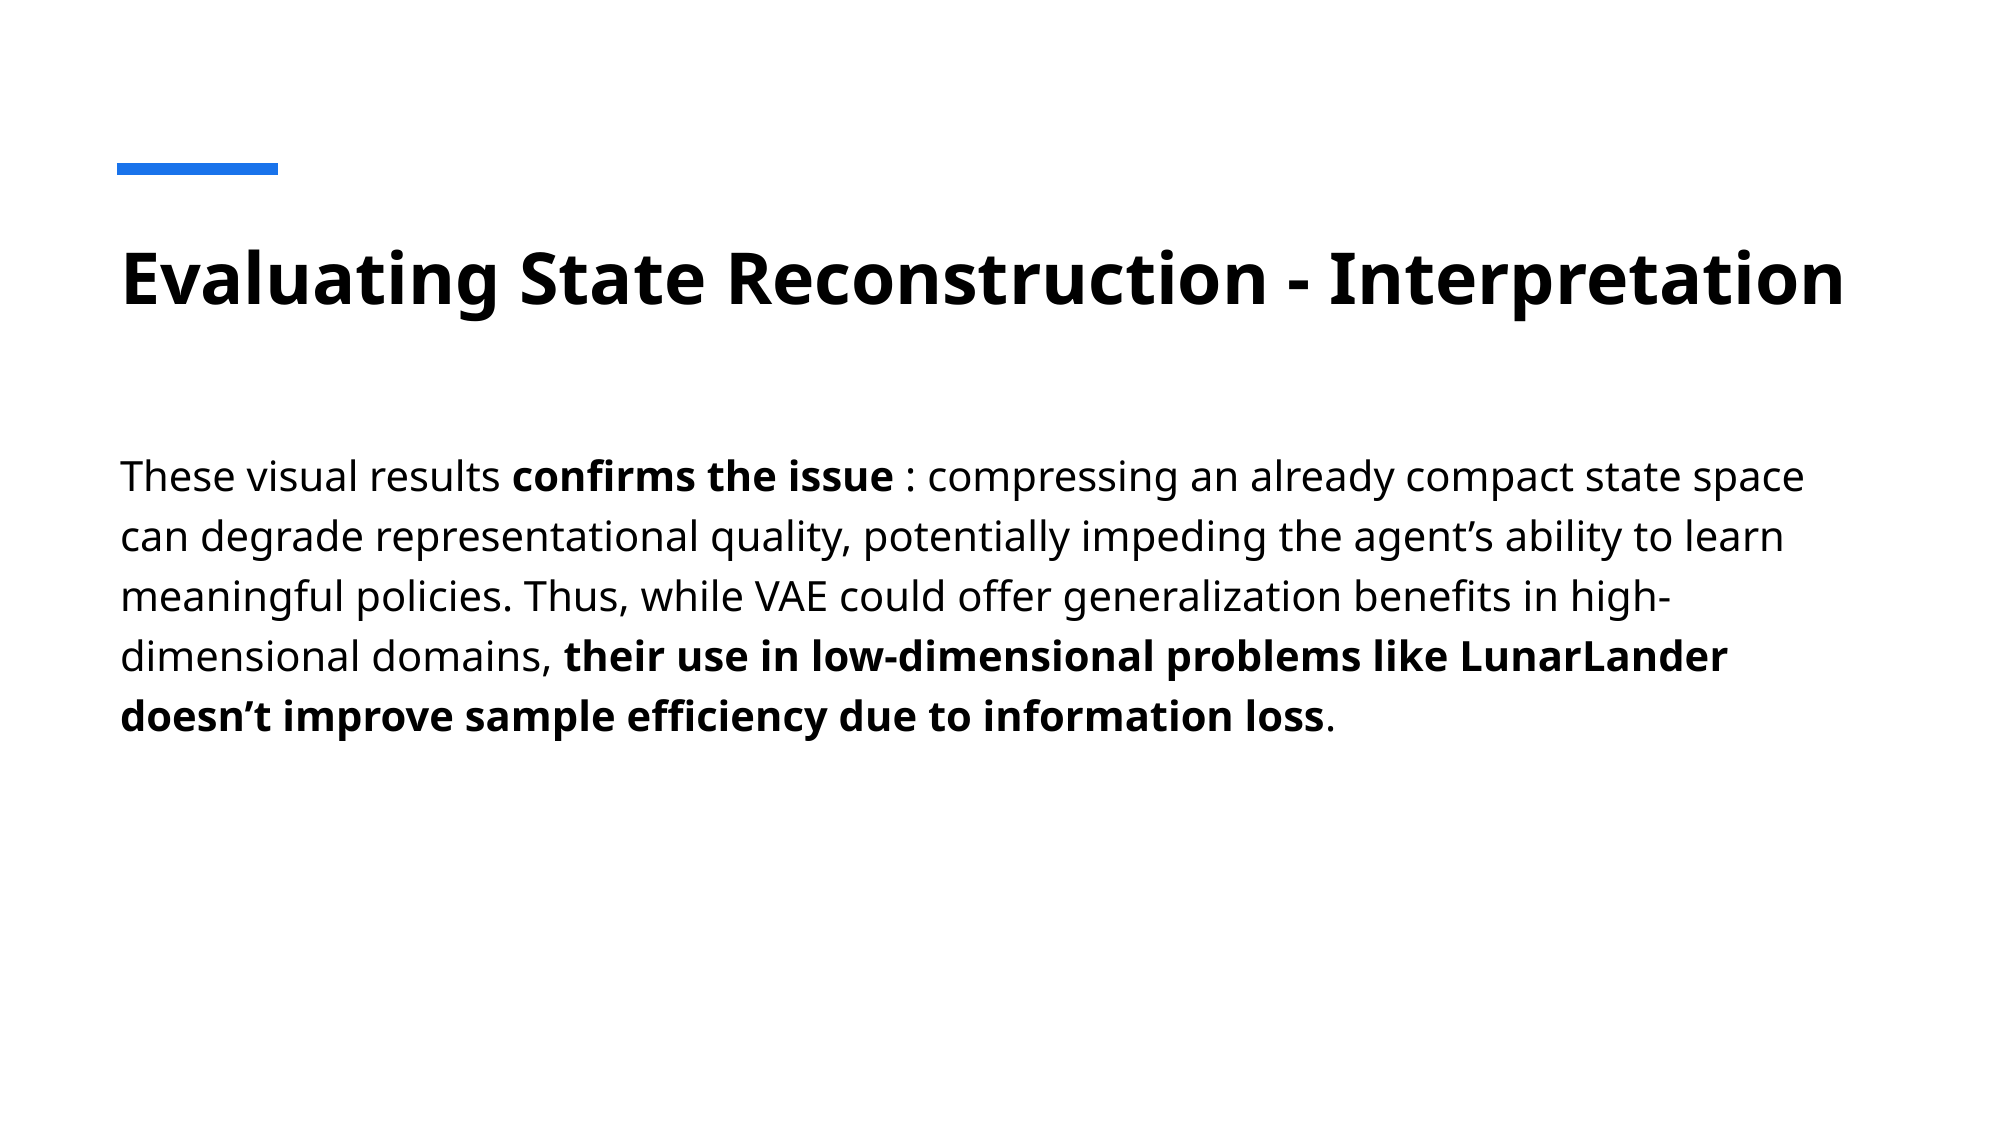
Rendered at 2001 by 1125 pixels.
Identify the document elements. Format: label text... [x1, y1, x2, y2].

list These visual results confirms the issue : compressing an already compact state space can degrade representational quality, potentially impeding the agent’s ability to learn meaningful policies. Thus, while VAE could offer generalization benefits in high-dimensional domains, their use in low-dimensional problems like LunarLander doesn’t improve sample efficiency due to information loss. [105, 431, 1892, 1017]
title Evaluating State Reconstruction - Interpretation [105, 224, 1892, 405]
